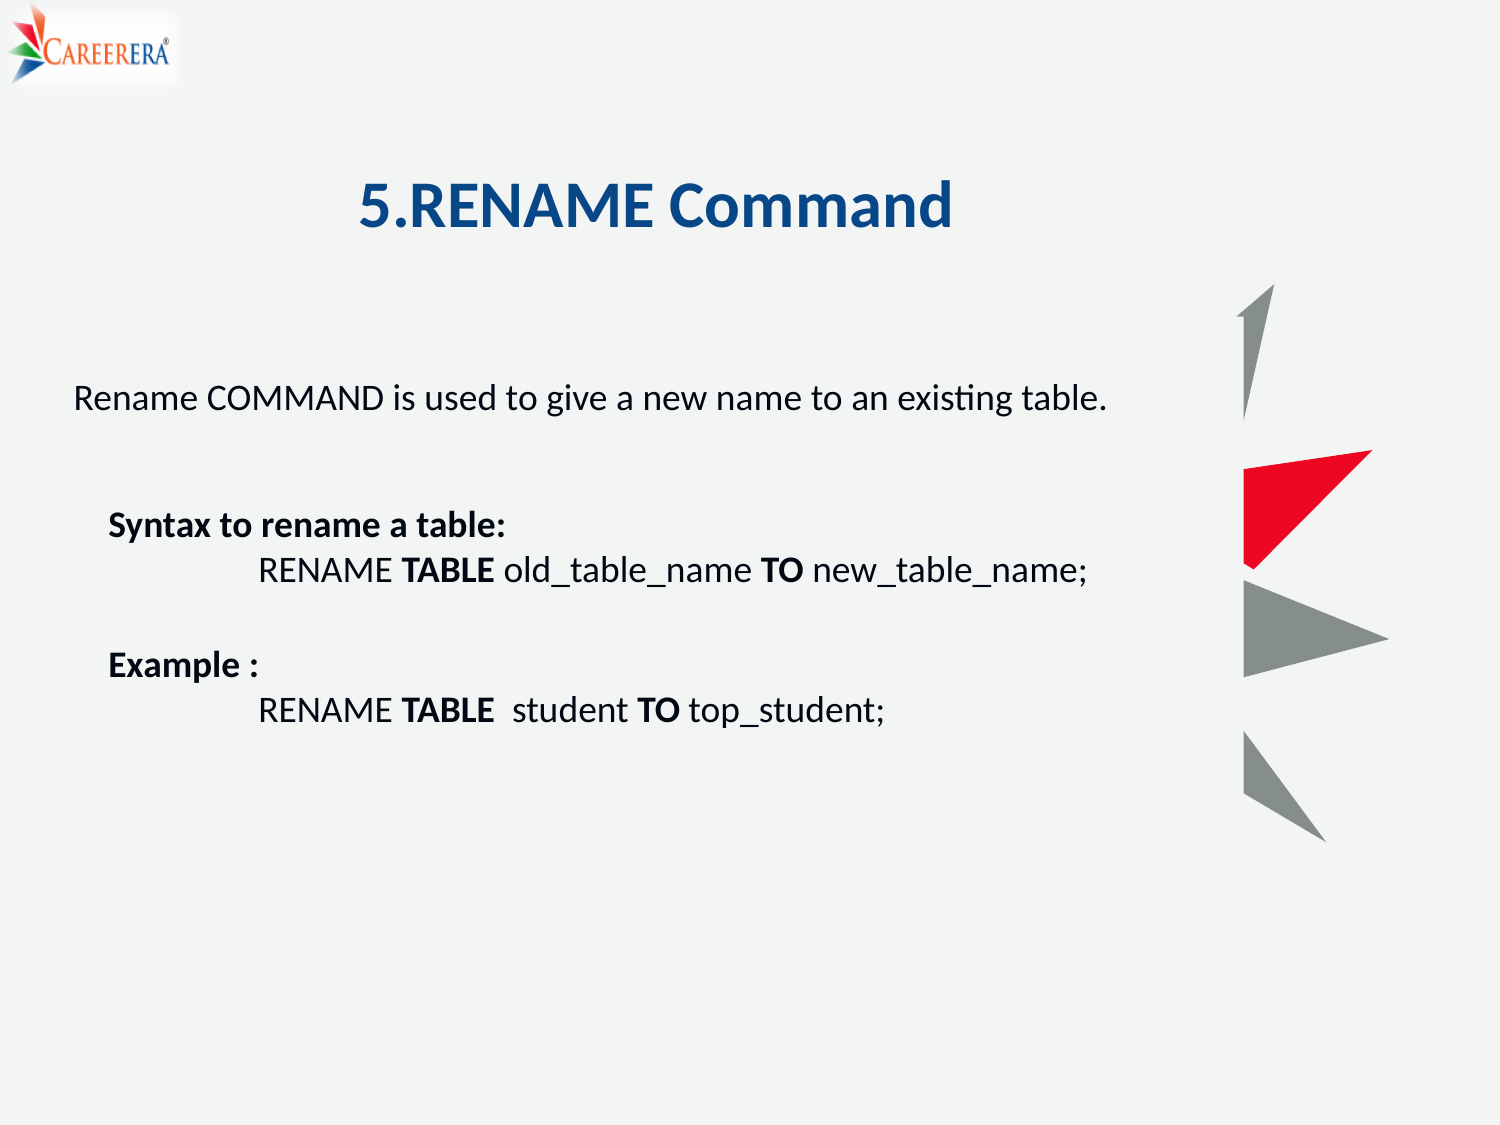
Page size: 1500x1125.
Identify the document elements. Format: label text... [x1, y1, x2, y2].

title 5.RENAME Command [99, 135, 1213, 278]
text_box Syntax to rename a table: RENAME TABLE old_table_name TO new_table_name; [93, 492, 1219, 642]
picture [0, 0, 196, 104]
list Rename COMMAND is used to give a new name to an existing table. [58, 316, 1266, 481]
text_box Example : RENAME TABLE student TO top_student; [93, 632, 1207, 828]
